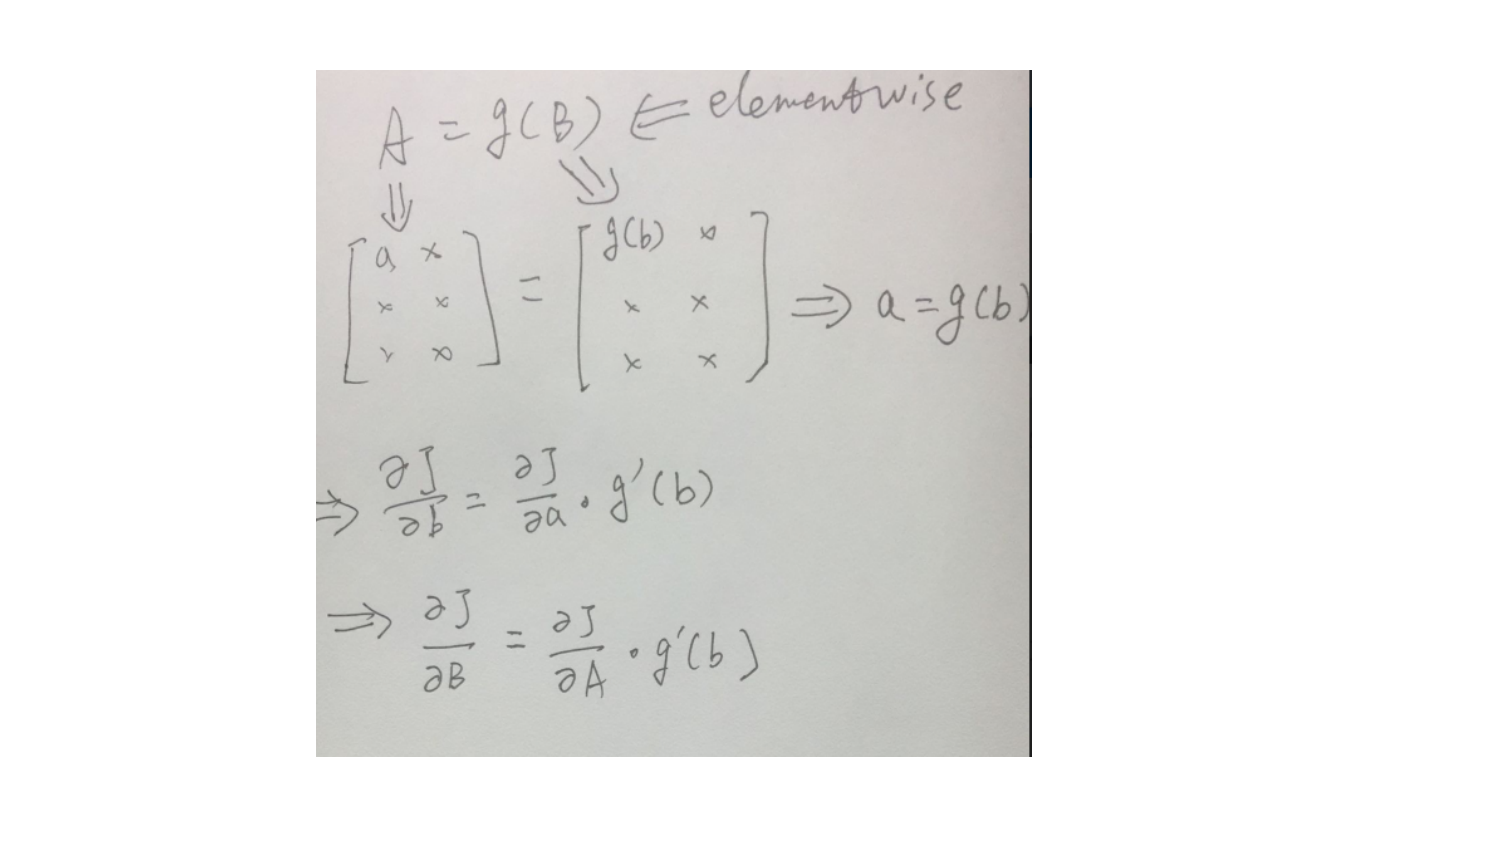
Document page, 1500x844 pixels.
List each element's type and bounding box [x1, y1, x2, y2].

picture [316, 70, 1032, 757]
